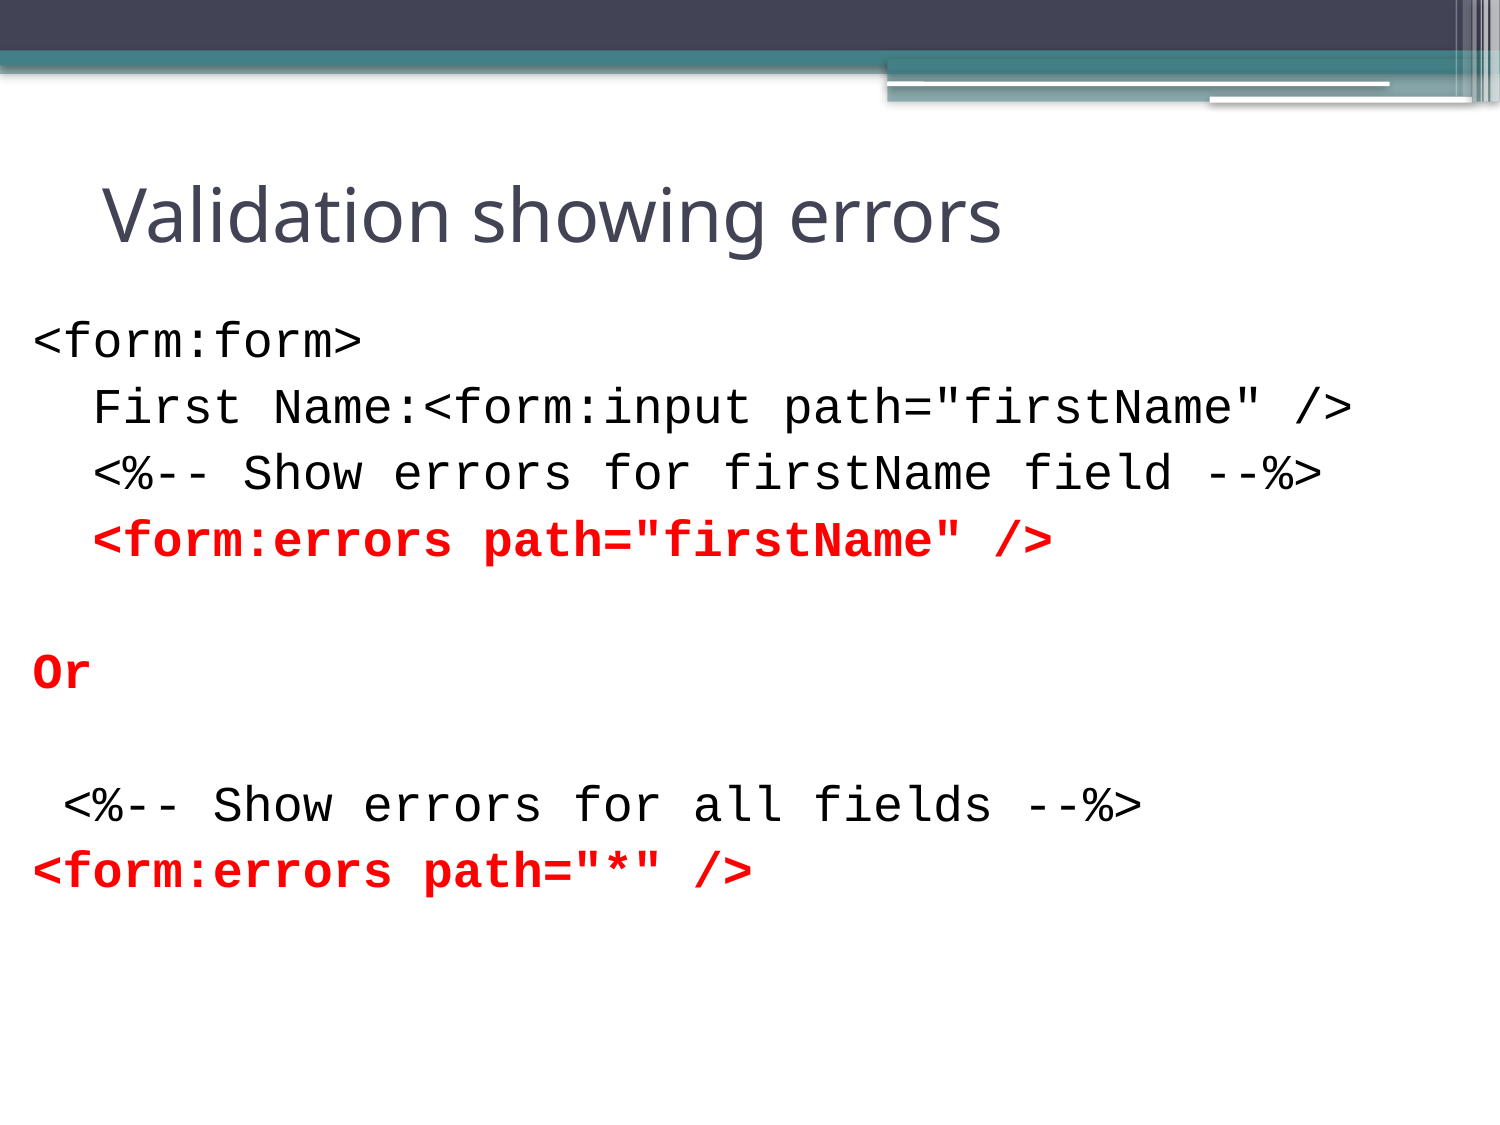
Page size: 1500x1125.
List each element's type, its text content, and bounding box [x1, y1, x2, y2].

list <form:form> First Name:<form:input path="firstName" /> <%-- Show errors for firstName field --%> <form:errors path="firstName" /> Or <%-- Show errors for all fields --%> <form:errors path="*" /> [0, 299, 1500, 1125]
title Validation showing errors [87, 125, 1438, 299]
